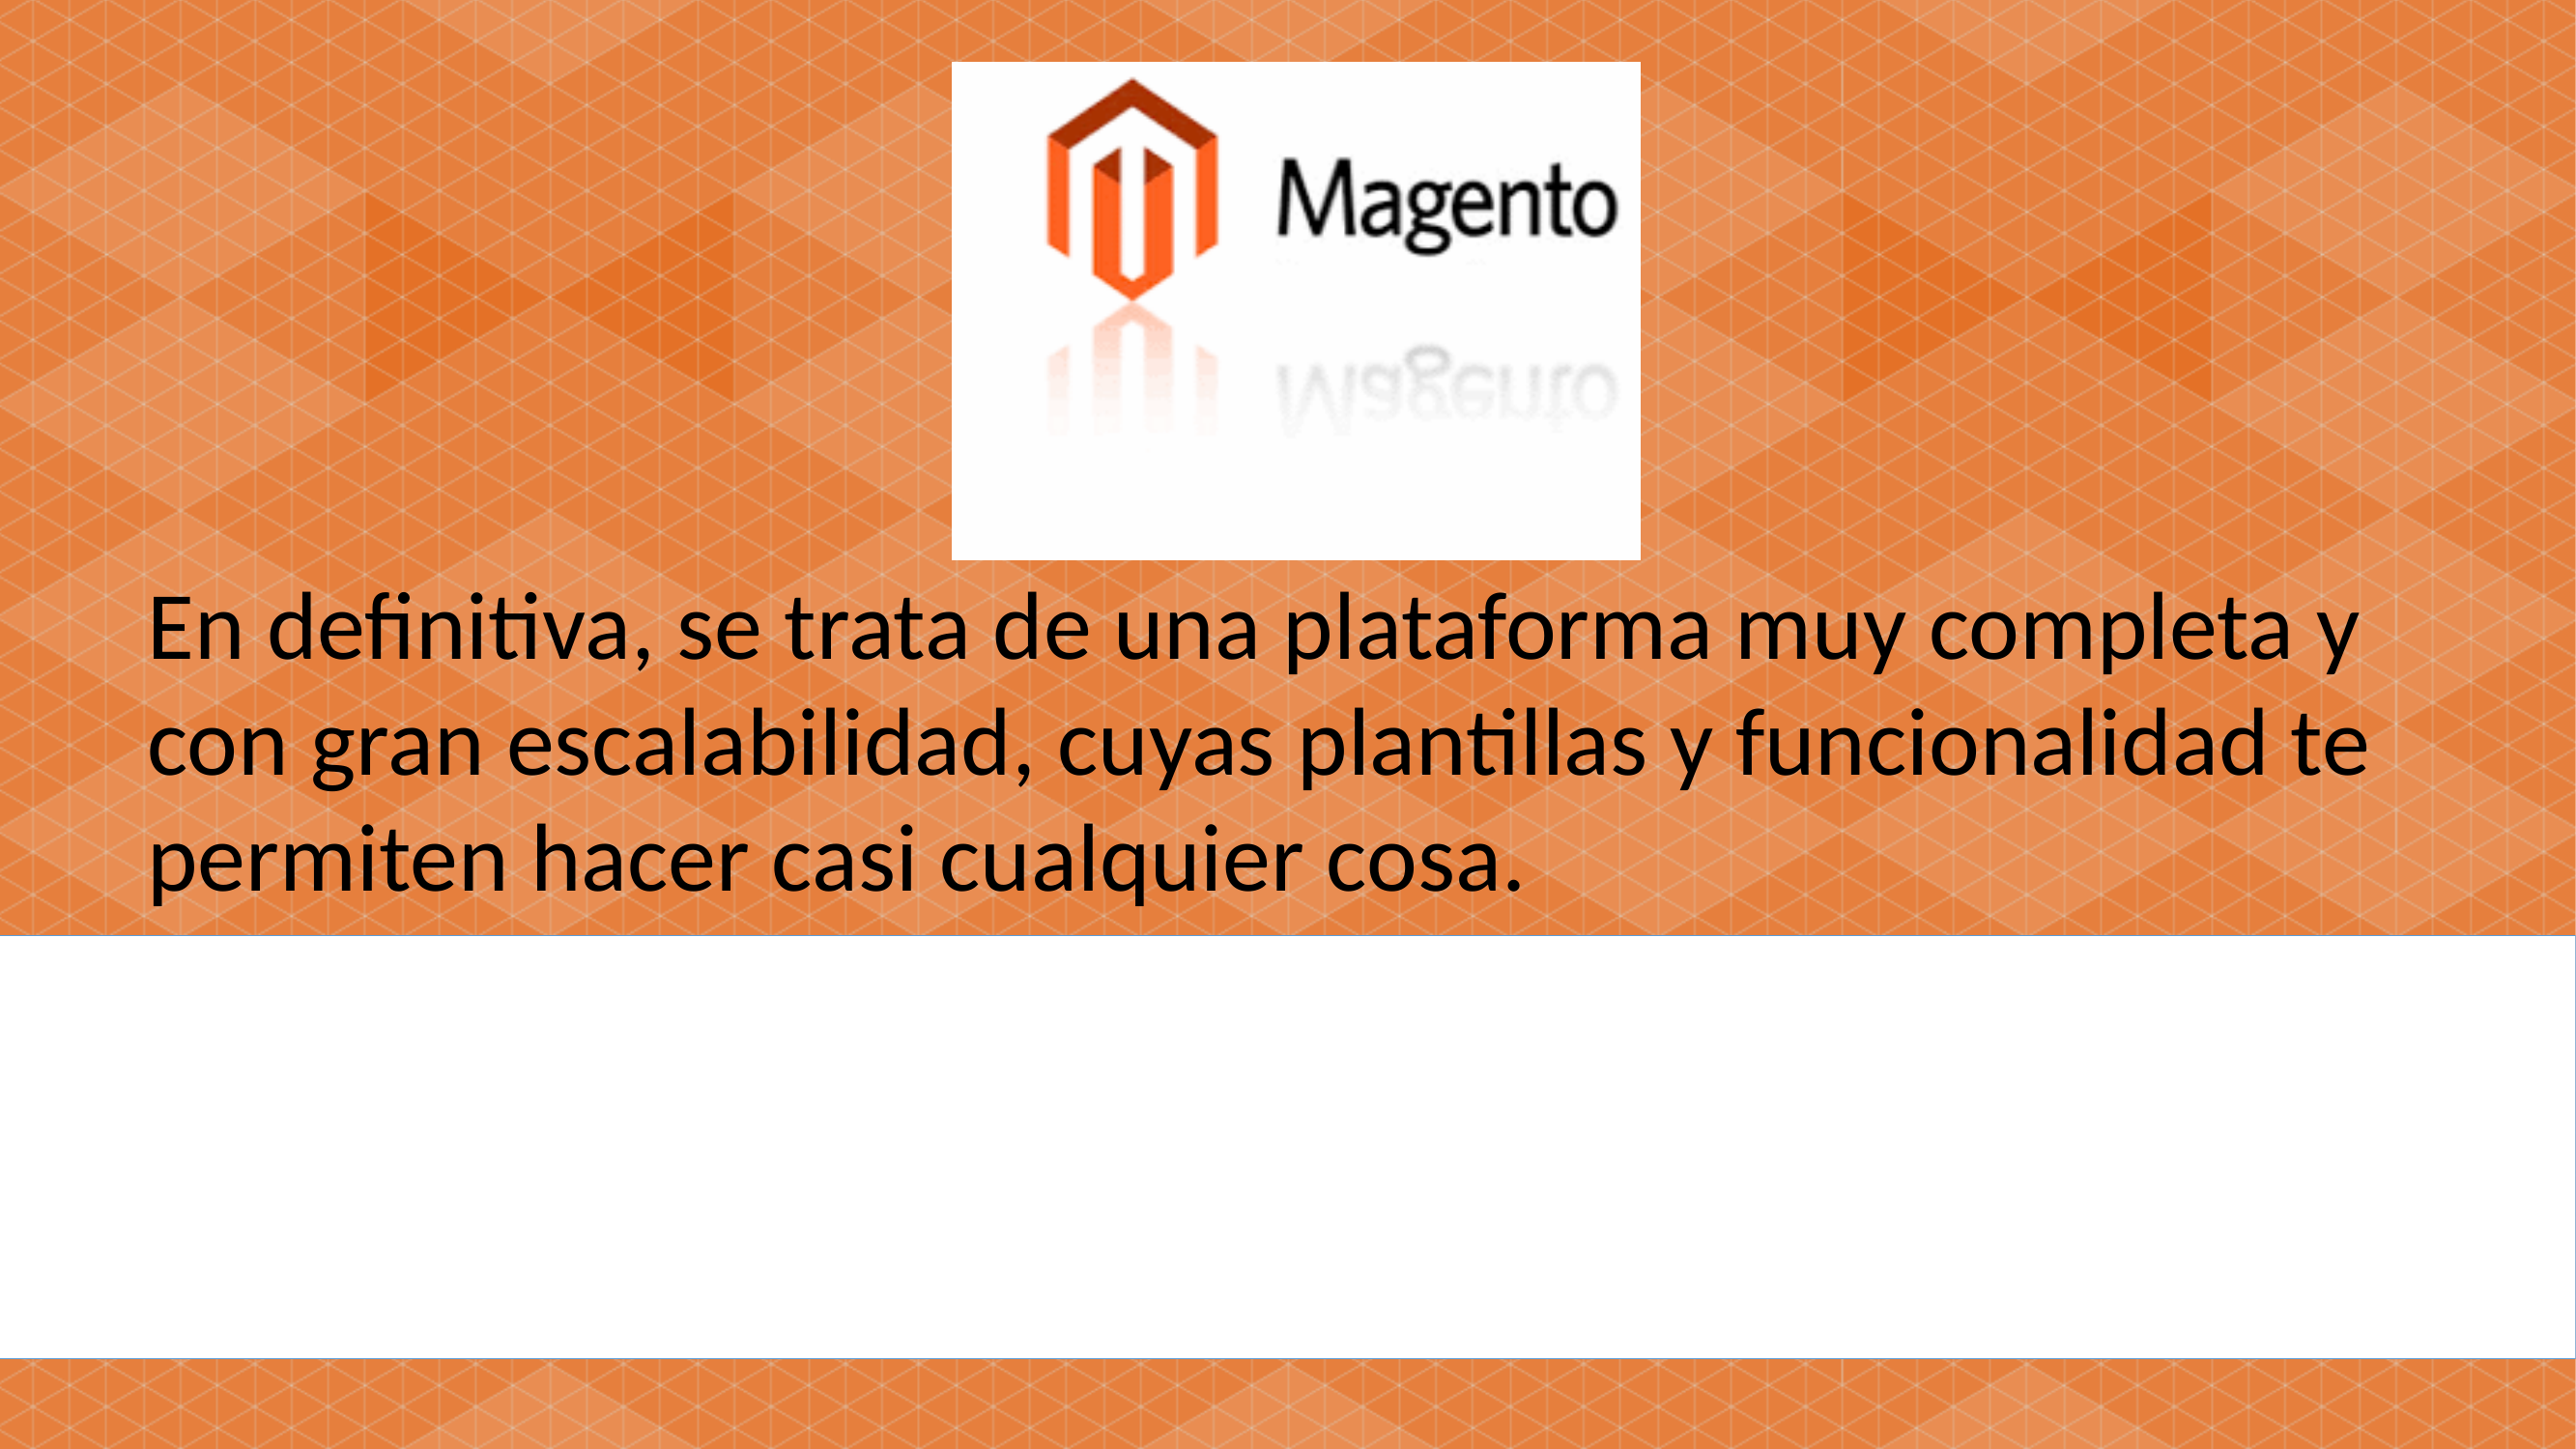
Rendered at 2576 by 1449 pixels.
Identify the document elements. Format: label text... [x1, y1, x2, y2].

picture [0, 0, 2576, 935]
text_box En definitiva, se trata de una plataforma muy completa y con gran escalabilidad, cuyas plantillas y funcionalidad te permiten hacer casi cualquier cosa. [132, 554, 2428, 918]
text_box [0, 935, 2576, 1359]
picture [0, 1359, 2576, 1449]
